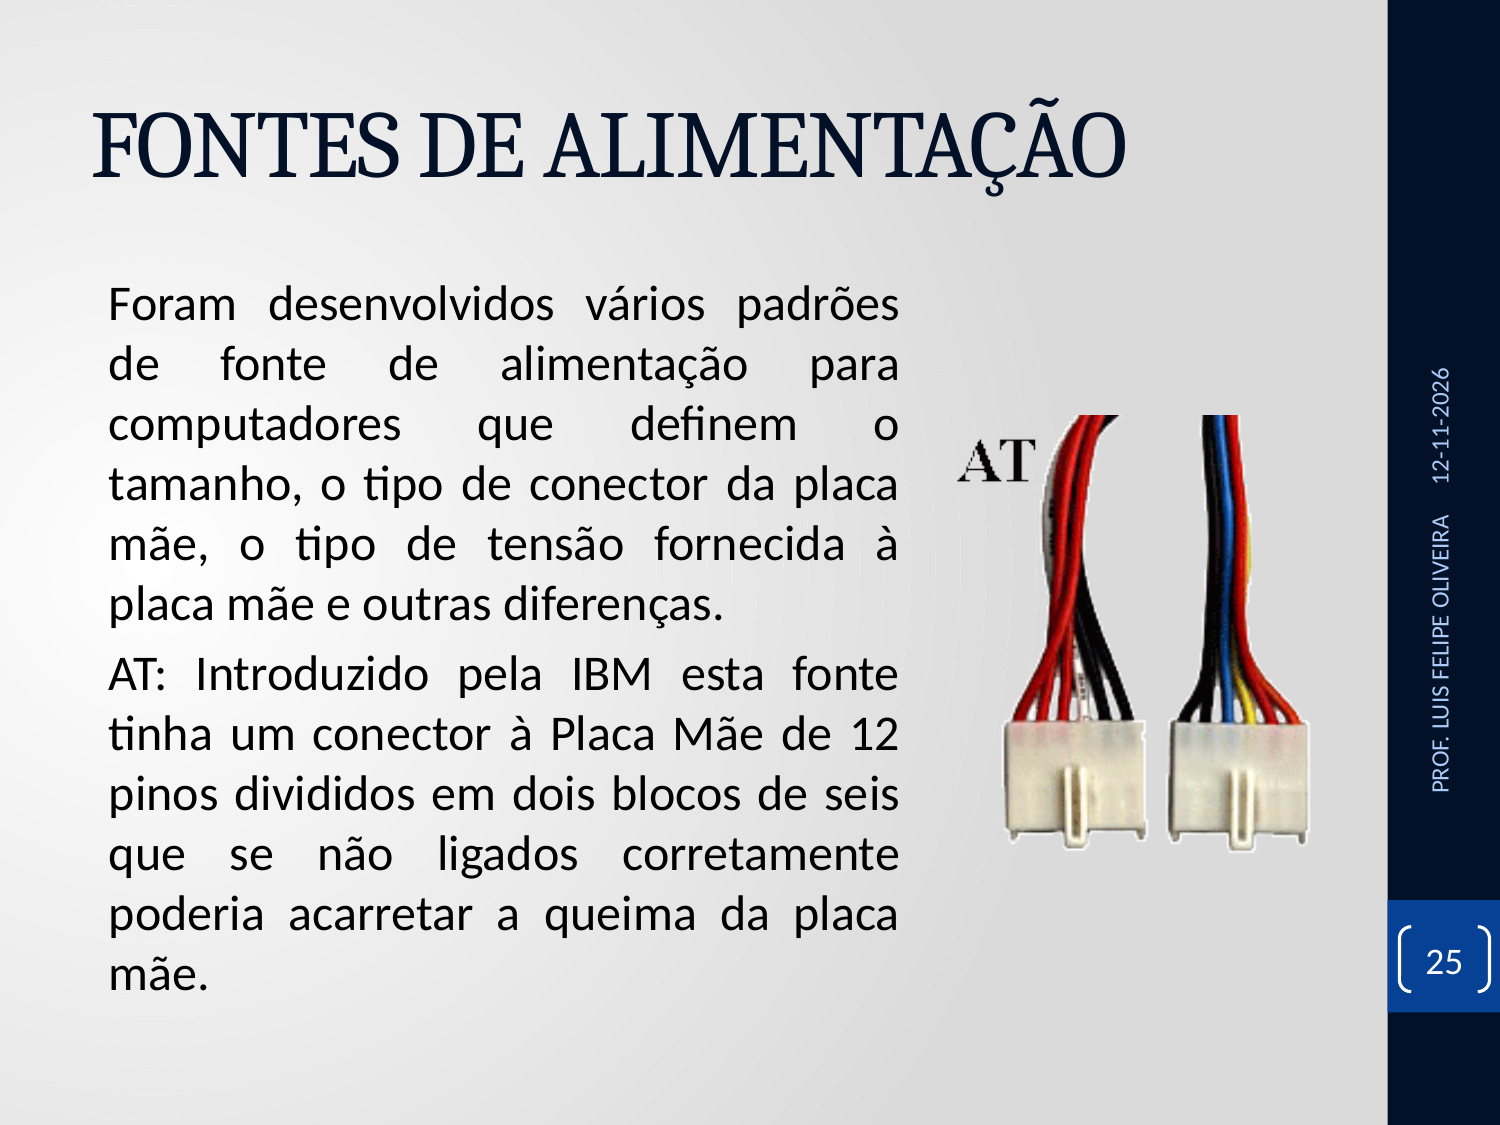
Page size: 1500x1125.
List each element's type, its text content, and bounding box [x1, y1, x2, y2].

slide_number 25 [1397, 925, 1492, 994]
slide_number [1408, 100, 1469, 500]
title FONTES DE ALIMENTAÇÃO [75, 45, 1325, 233]
footer PROF. LUIS FELIPE OLIVEIRA [1408, 500, 1469, 889]
list Foram desenvolvidos vários padrões de fonte de alimentação para computadores que definem o tamanho, o tipo de conector da placa mãe, o tipo de tensão fornecida à placa mãe e outras diferenças. AT: Introduzido pela IBM esta fonte tinha um conector à Placa Mãe de 12 pinos divididos em dois blocos de seis que se não ligados corretamente poderia acarretar a queima da placa mãe. [75, 262, 916, 1050]
picture [935, 414, 1368, 859]
